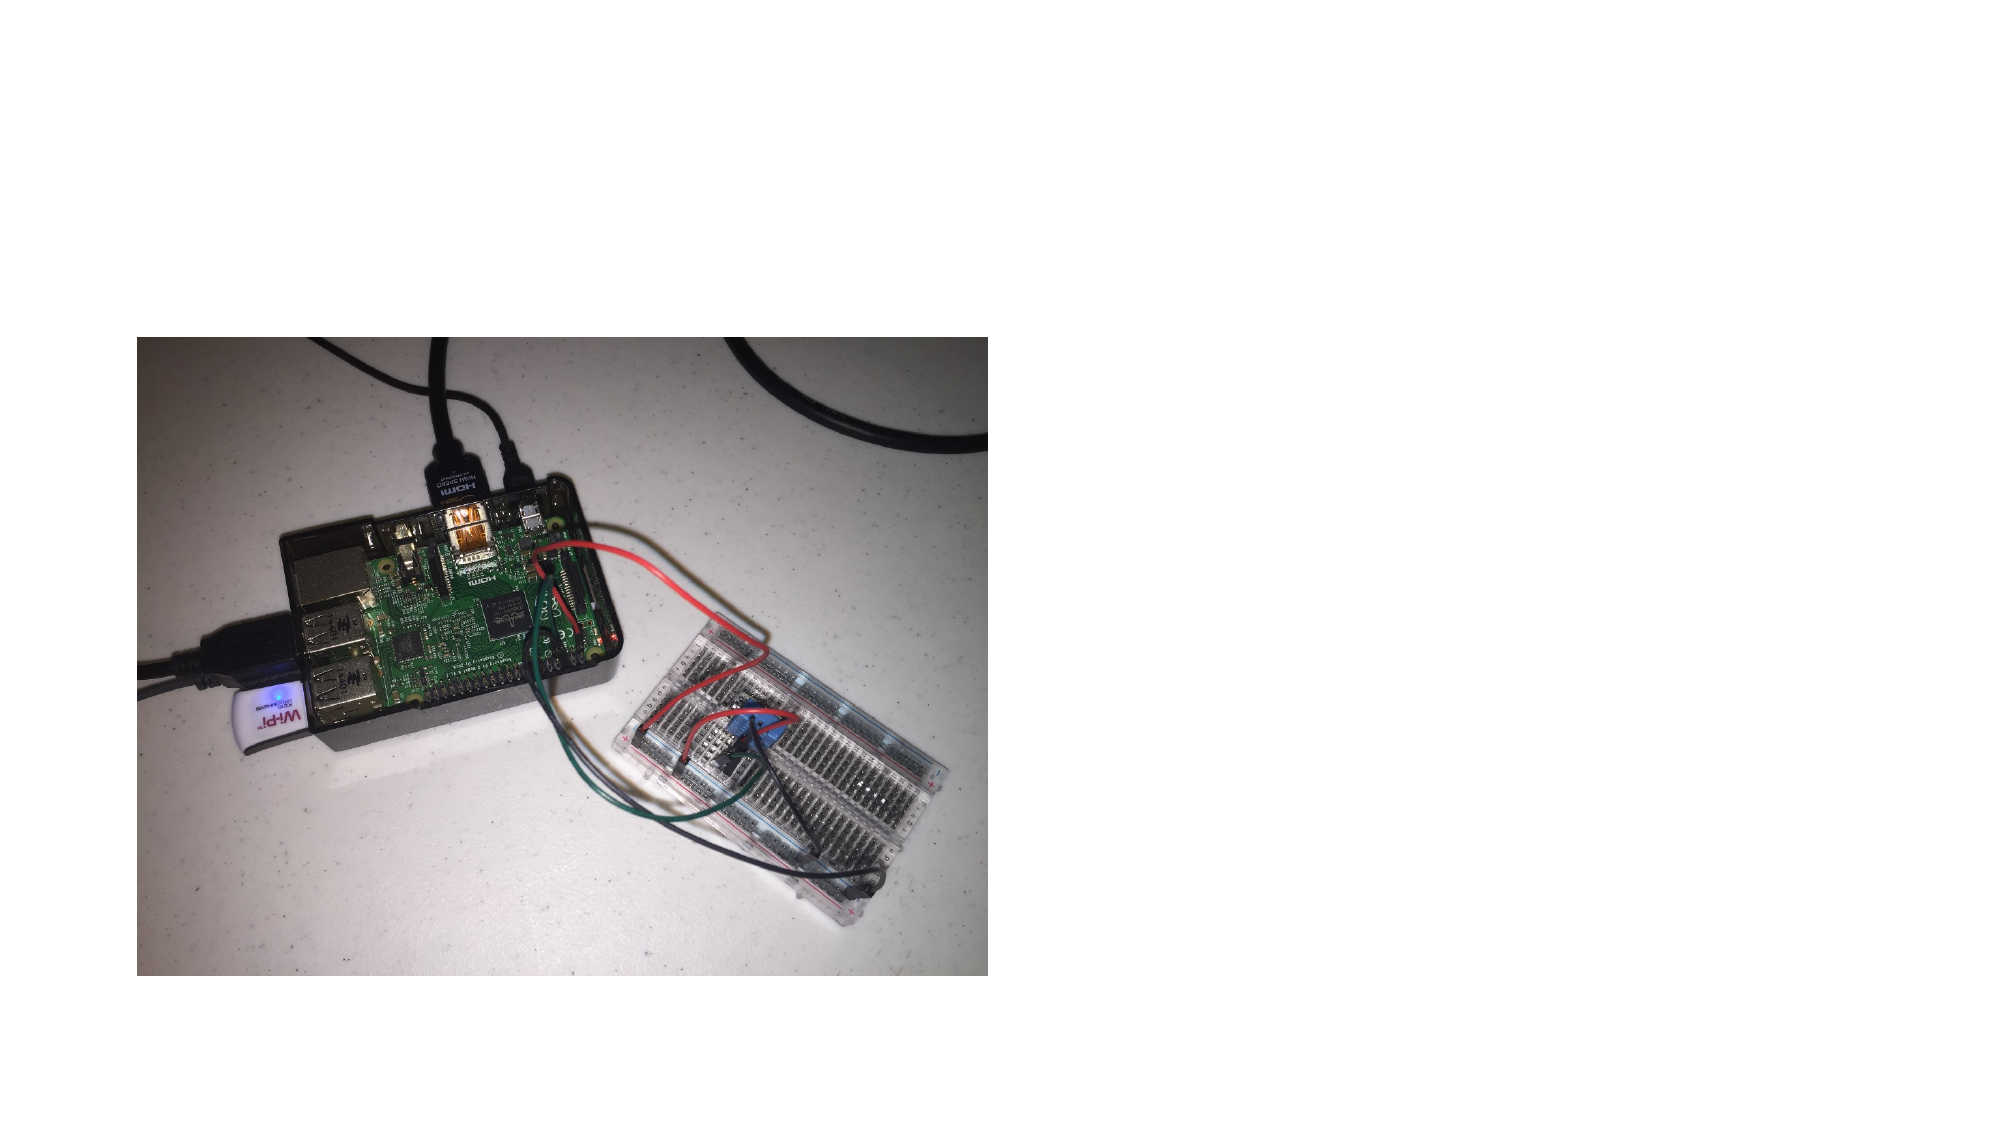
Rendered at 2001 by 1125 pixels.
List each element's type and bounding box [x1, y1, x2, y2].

list [137, 337, 988, 976]
